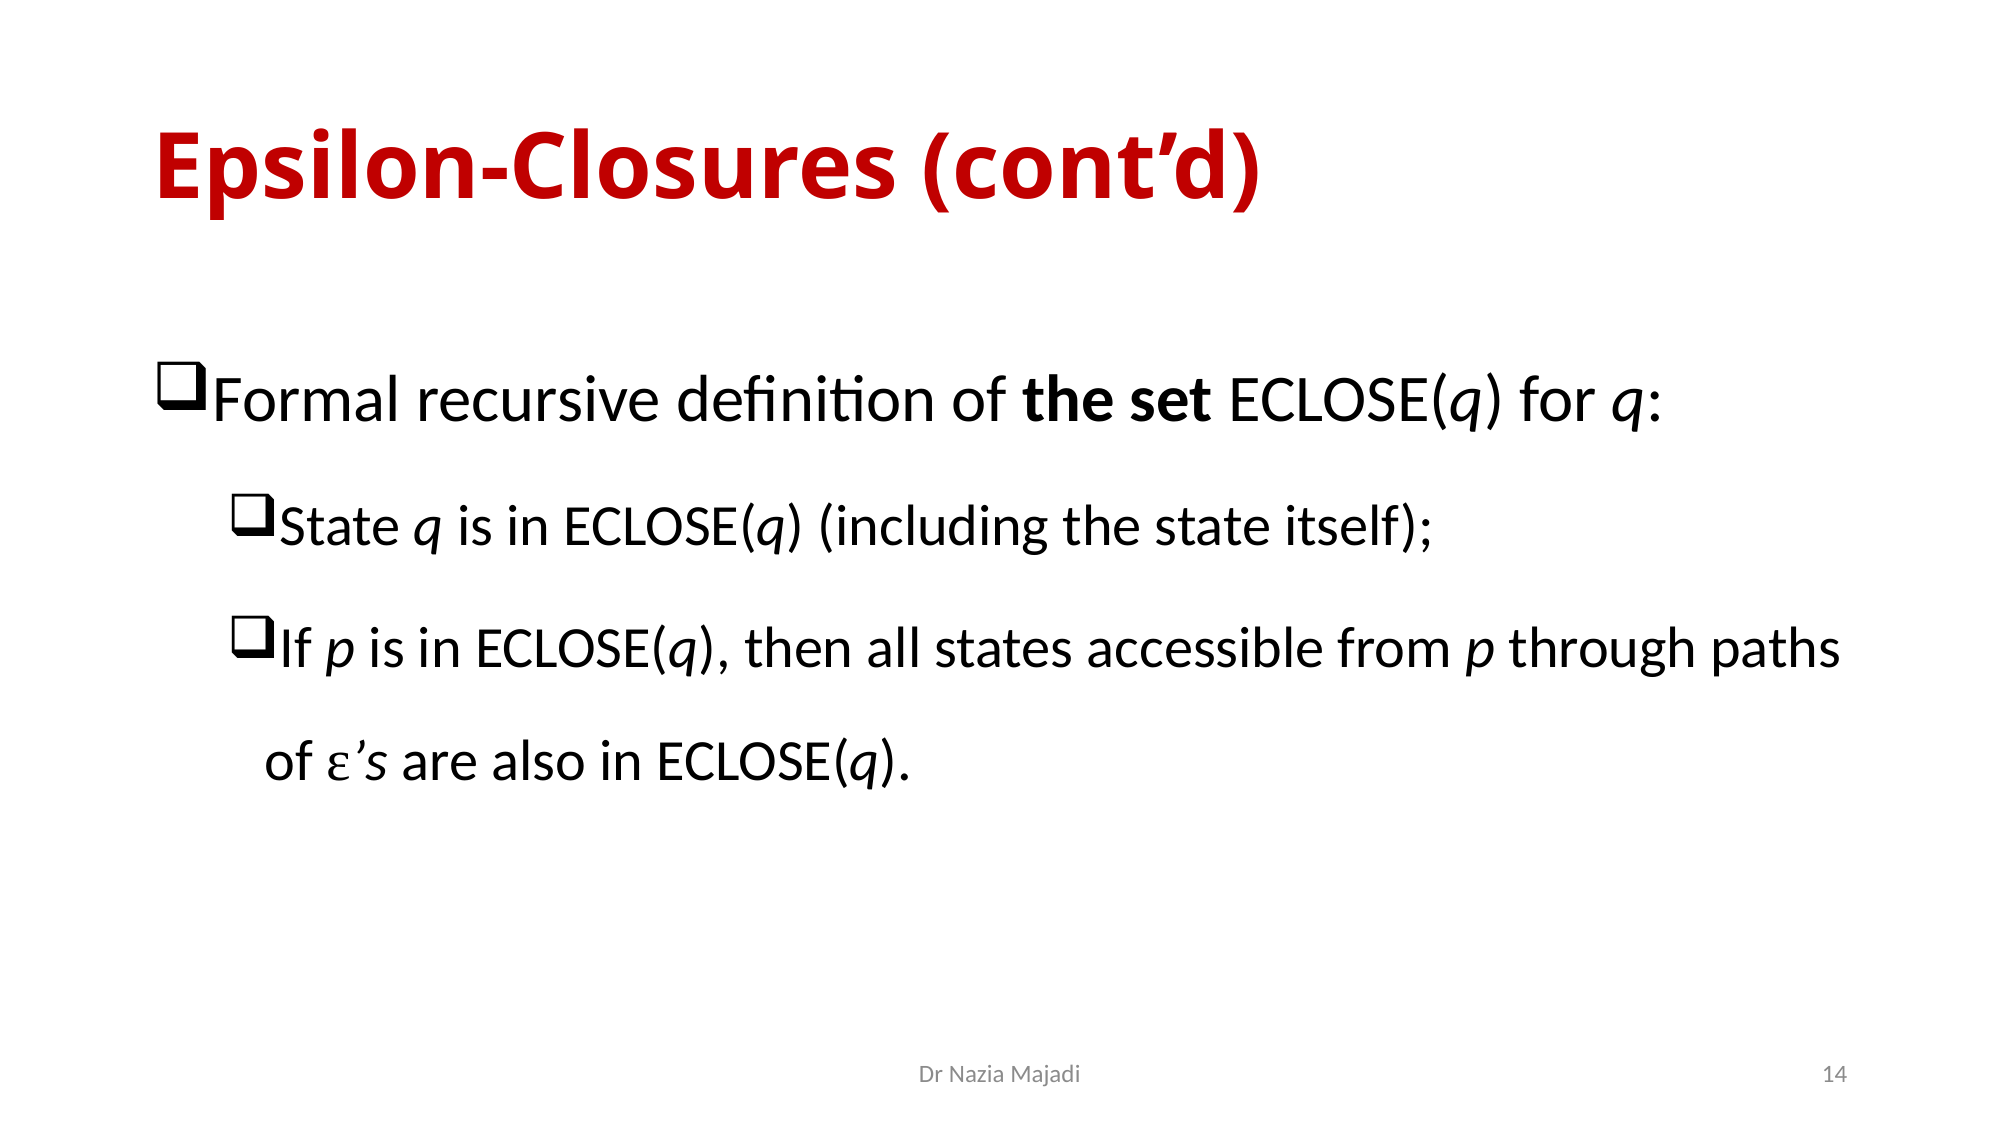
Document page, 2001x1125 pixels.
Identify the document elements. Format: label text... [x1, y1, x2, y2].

title Epsilon-Closures (cont’d) [137, 59, 1863, 278]
slide_number 14 [1412, 1042, 1863, 1103]
footer Dr Nazia Majadi [662, 1042, 1338, 1103]
list Formal recursive definition of the set ECLOSE(q) for q: State q is in ECLOSE(q) (including the state itself); If p is in ECLOSE(q), then all states accessible from p through paths of ε’s are also in ECLOSE(q). [137, 299, 1863, 1014]
